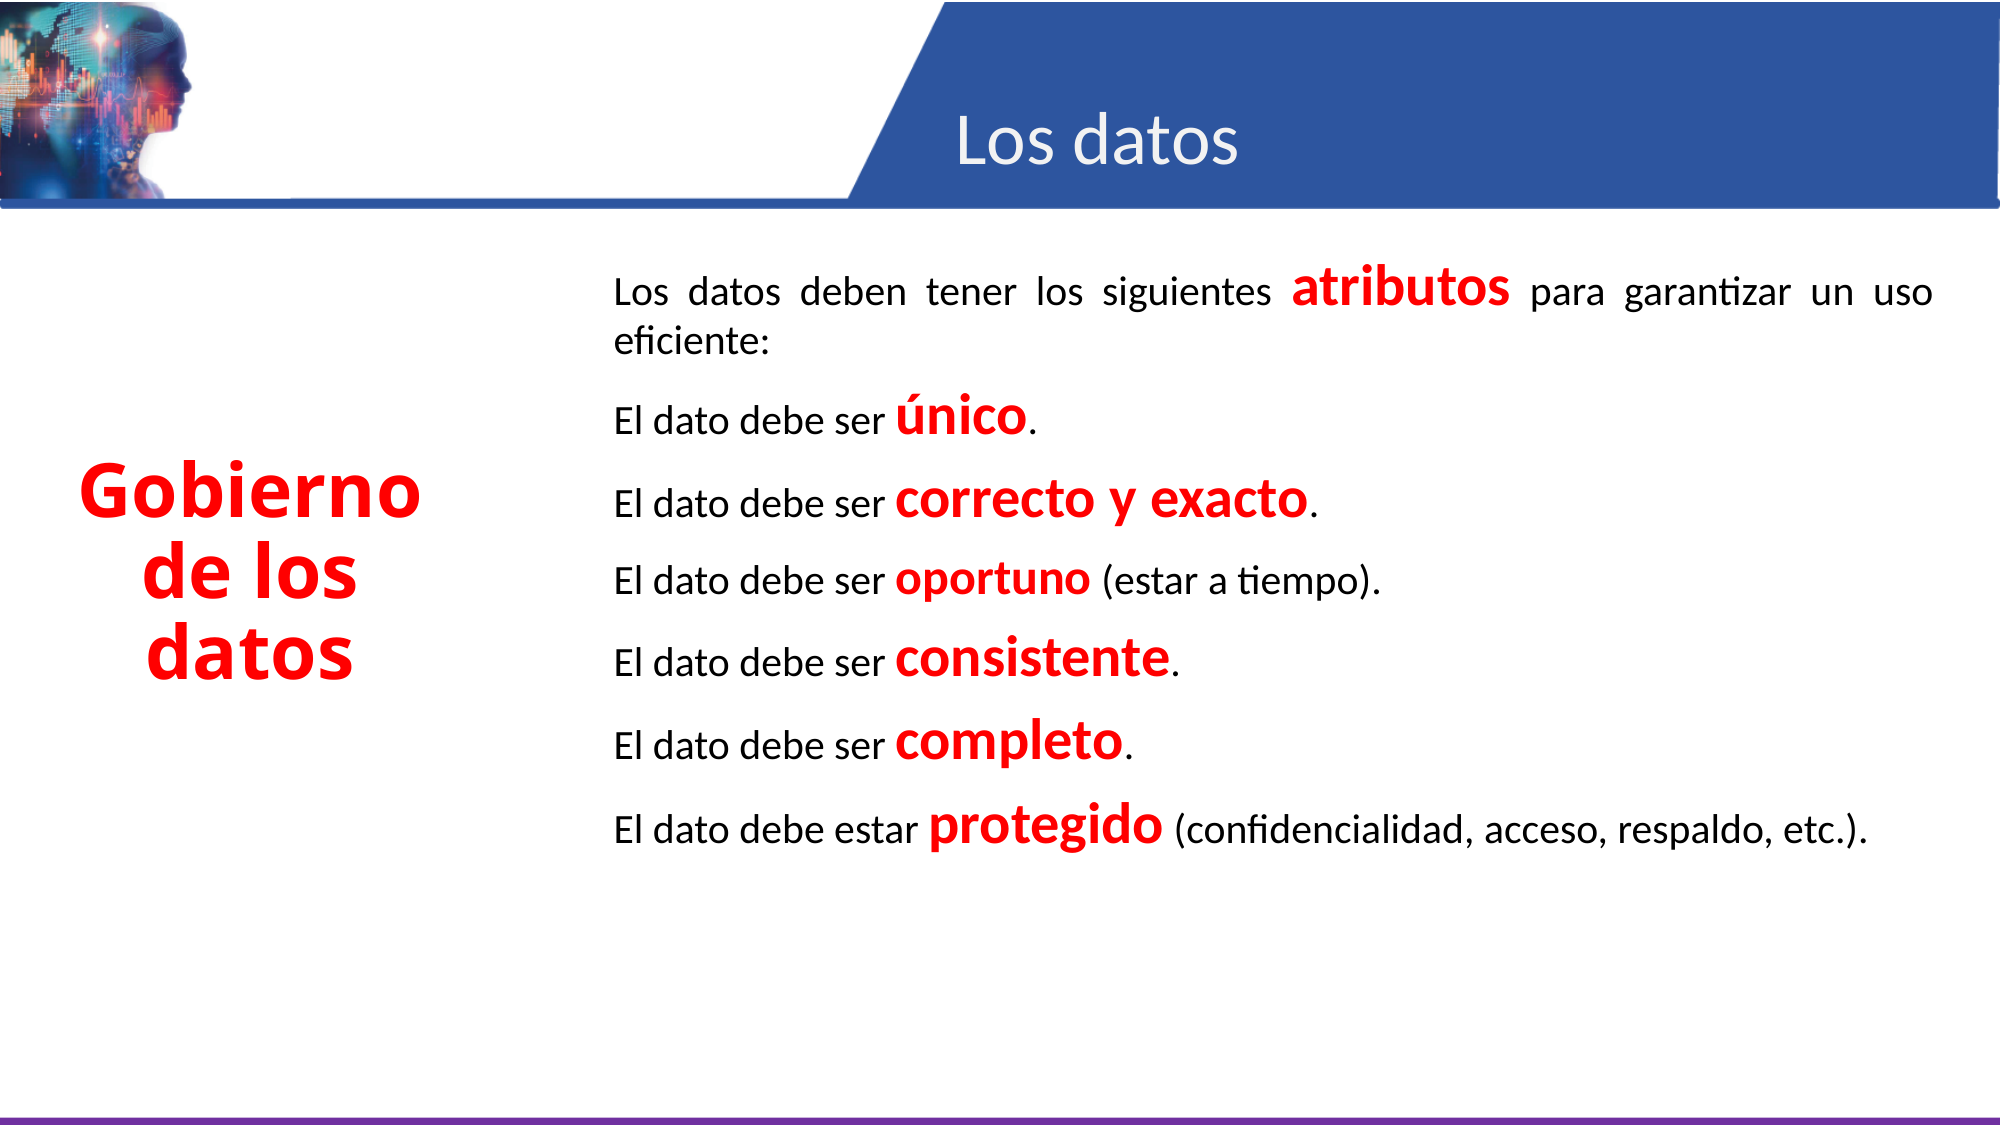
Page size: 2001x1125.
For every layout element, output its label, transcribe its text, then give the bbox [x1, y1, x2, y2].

text_box Los datos deben tener los siguientes atributos para garantizar un uso eficiente: El dato debe ser único. El dato debe ser correcto y exacto. El dato debe ser oportuno (estar a tiempo). El dato debe ser consistente. El dato debe ser completo. El dato debe estar protegido (confidencialidad, acceso, respaldo, etc.). [598, 247, 1949, 1125]
text_box Gobierno de los datos [12, 420, 488, 703]
picture [0, 2, 2000, 209]
text_box Los datos [940, 82, 1256, 188]
